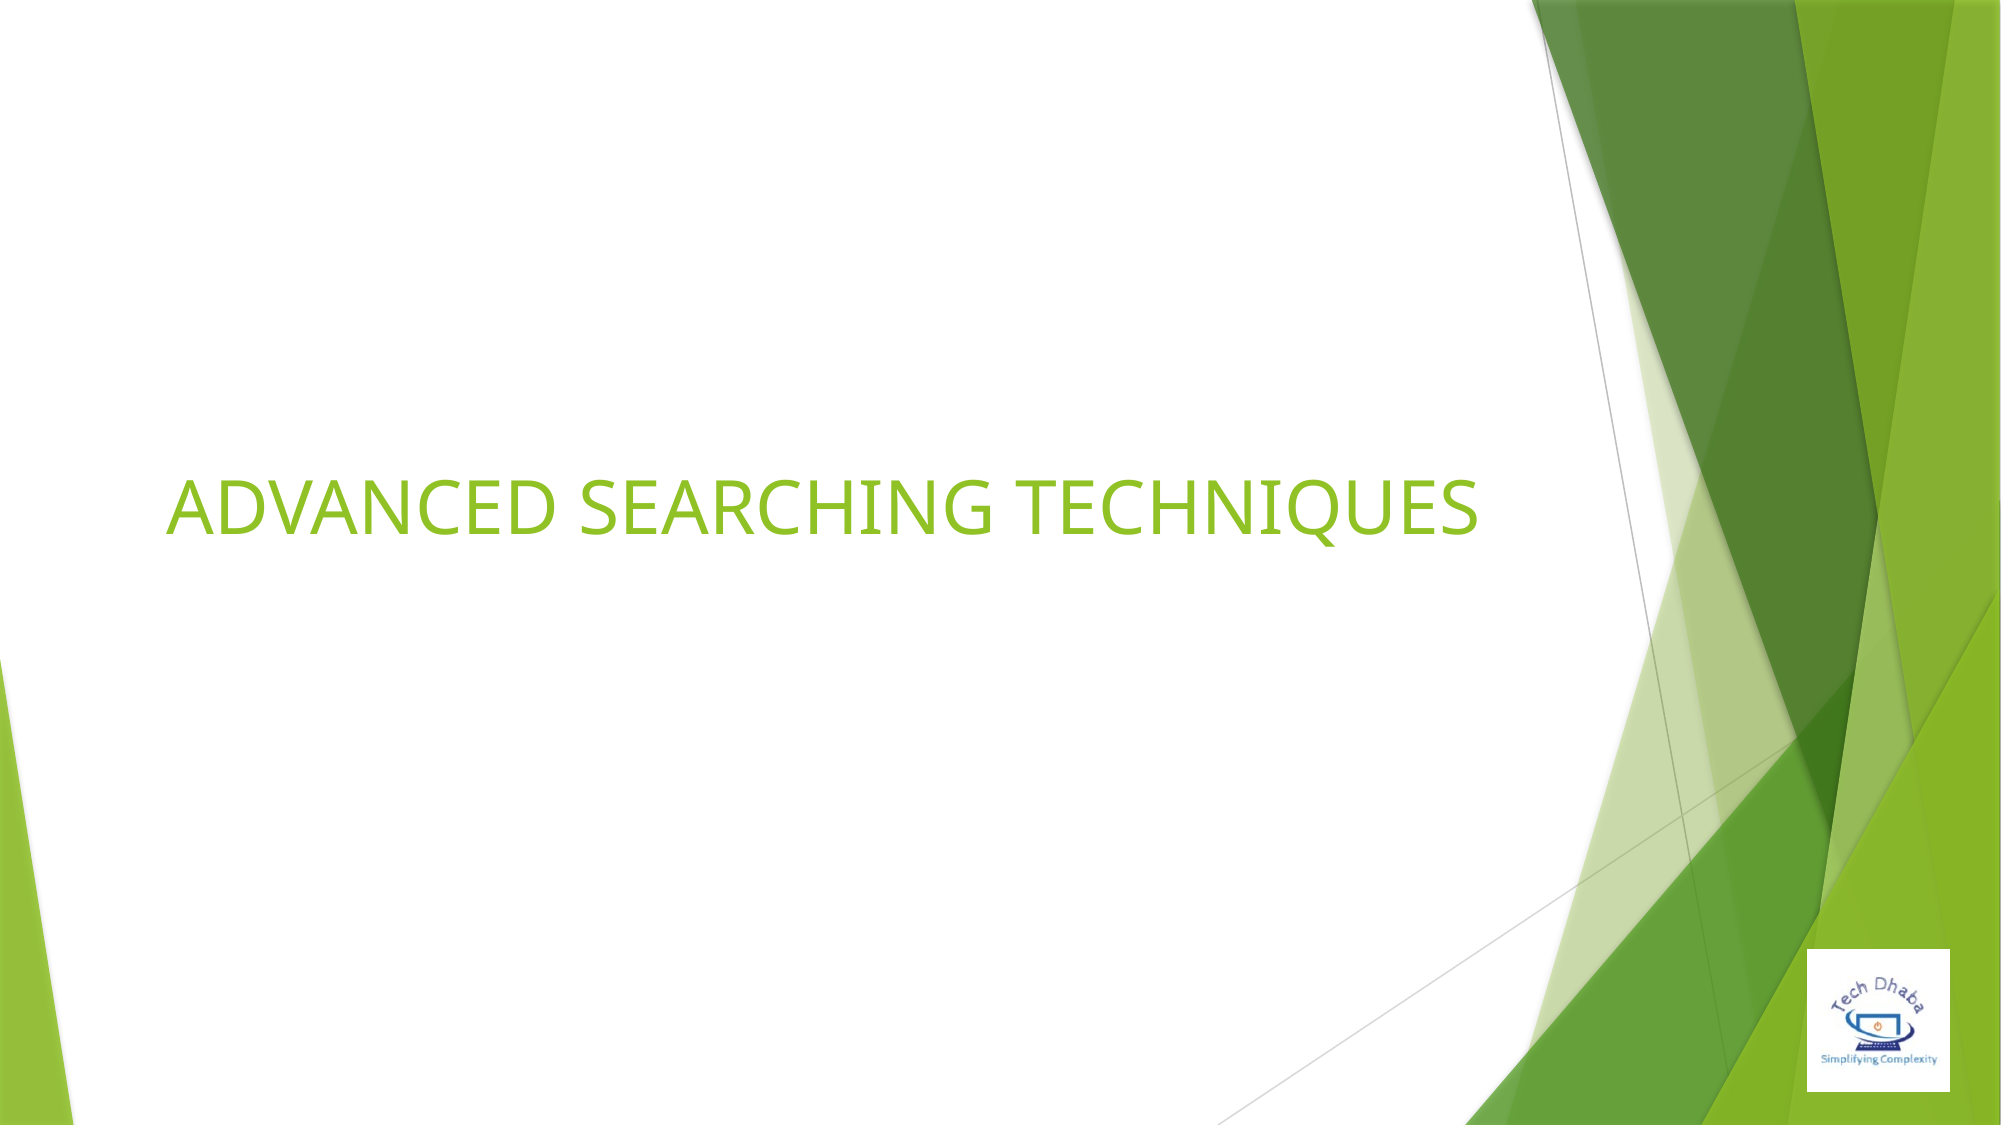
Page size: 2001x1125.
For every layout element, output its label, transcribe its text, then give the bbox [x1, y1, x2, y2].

title ADVANCED SEARCHING TECHNIQUES [151, 452, 1624, 673]
picture [1807, 949, 1950, 1092]
